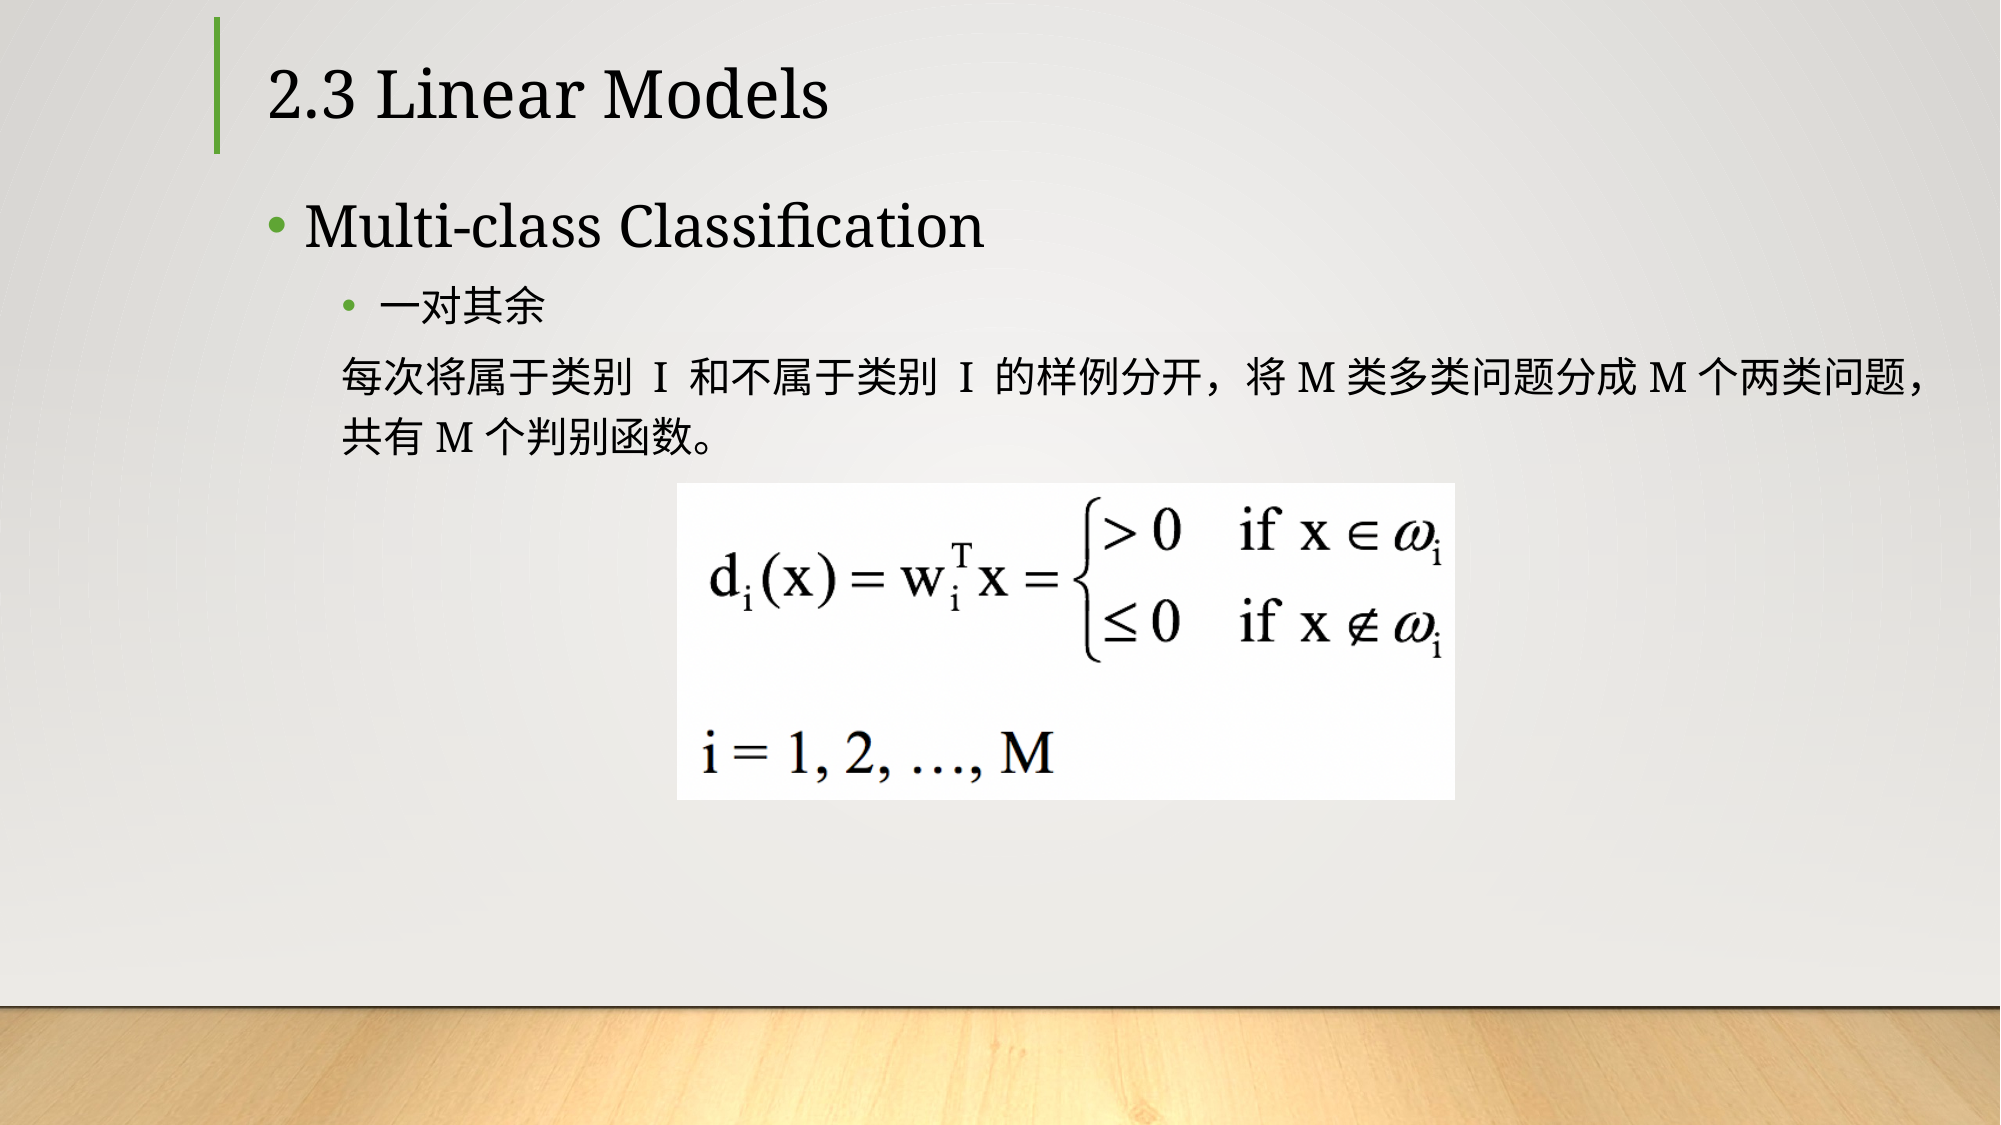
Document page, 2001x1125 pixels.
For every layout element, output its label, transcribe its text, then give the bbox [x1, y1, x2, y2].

picture [677, 482, 1455, 801]
title 2.3 Linear Models [251, 30, 1928, 141]
picture [0, 1006, 2000, 1125]
list Multi-class Classification 一对其余 每次将属于类别 I 和不属于类别 I 的样例分开，将M类多类问题分成M个两类问题，共有M个判别函数。 [251, 168, 1928, 660]
